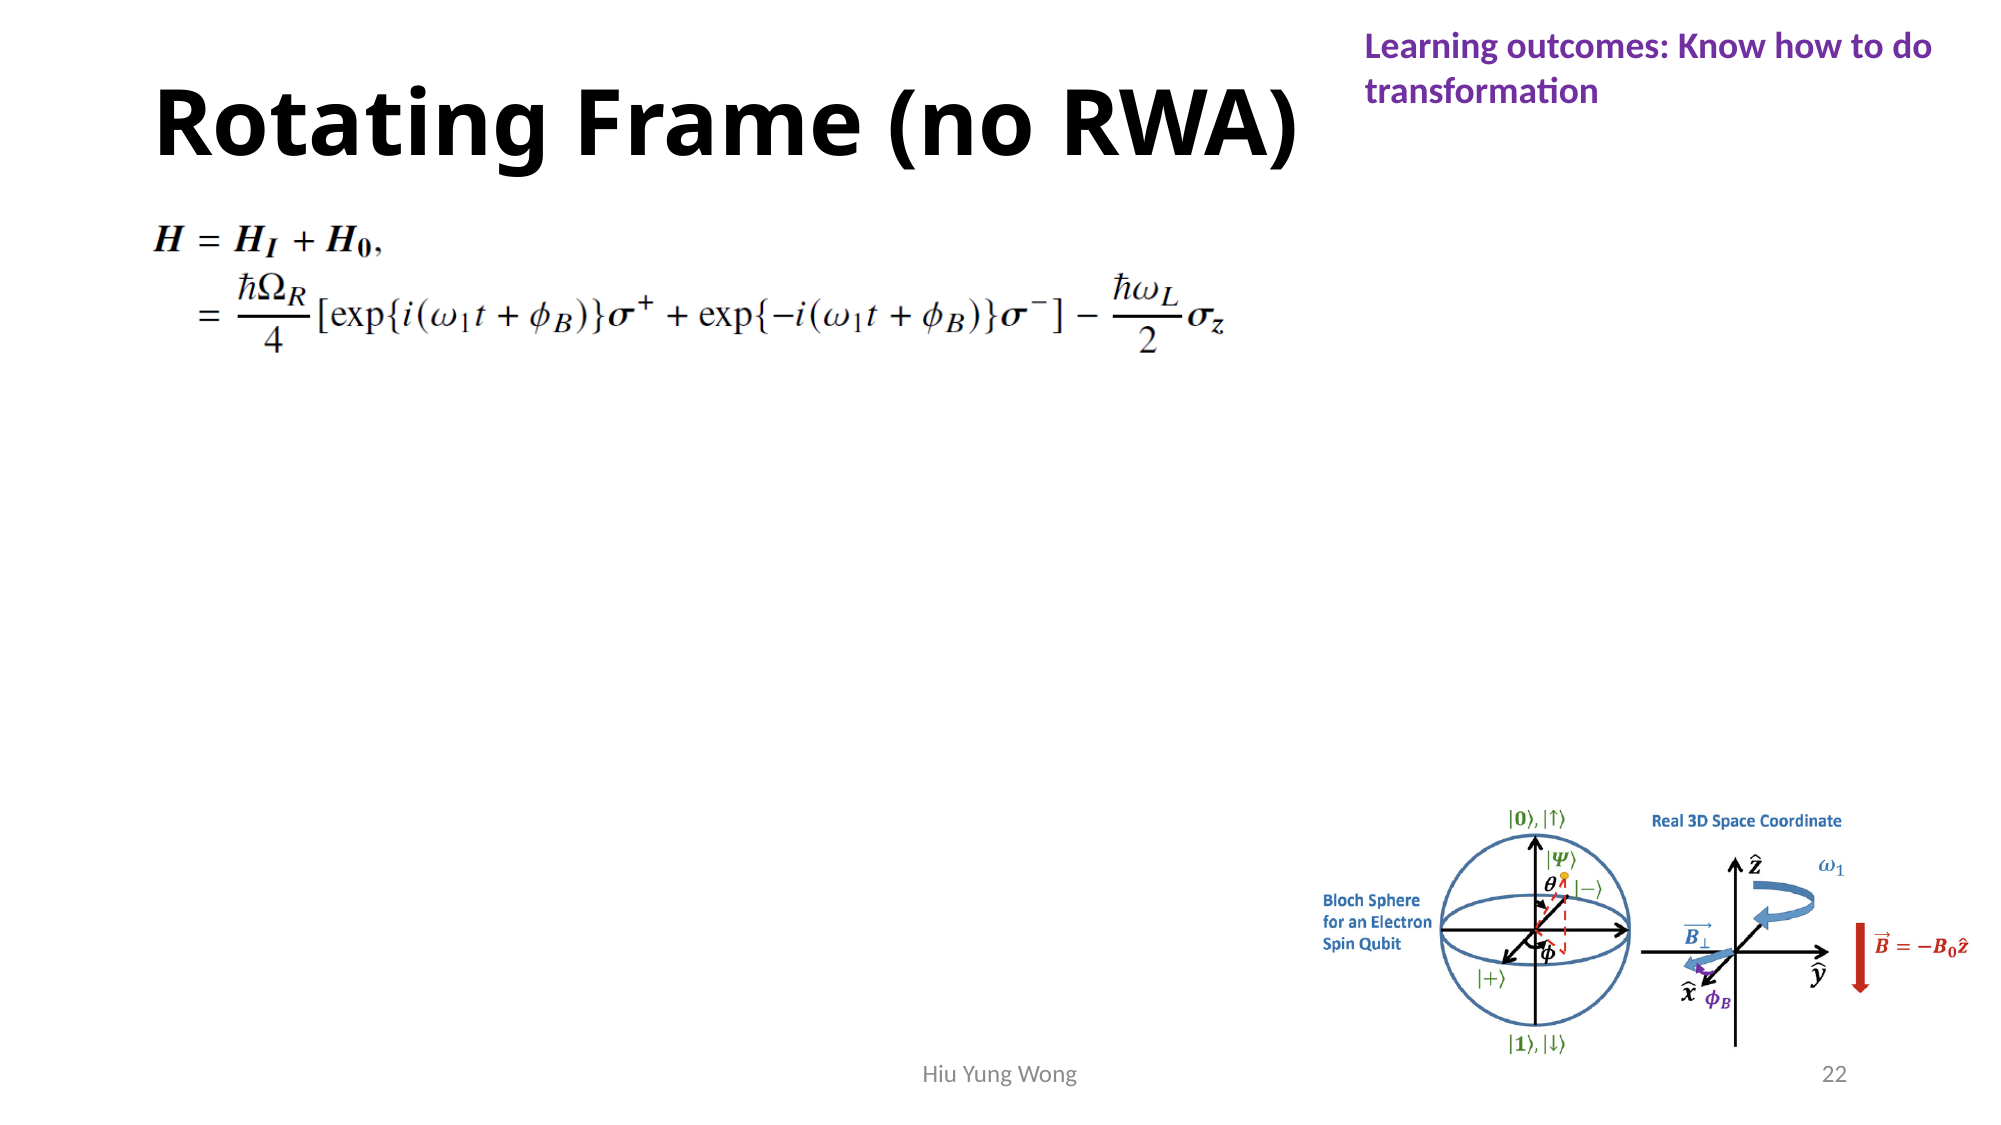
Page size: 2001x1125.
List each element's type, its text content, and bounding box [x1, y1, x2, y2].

footer Hiu Yung Wong [662, 1042, 1338, 1103]
picture [101, 196, 1224, 368]
title Rotating Frame (no RWA) [137, 16, 1863, 235]
slide_number 22 [1412, 1056, 1863, 1103]
picture [1274, 810, 1998, 1056]
text_box Learning outcomes: Know how to do transformation [1349, 14, 2000, 119]
